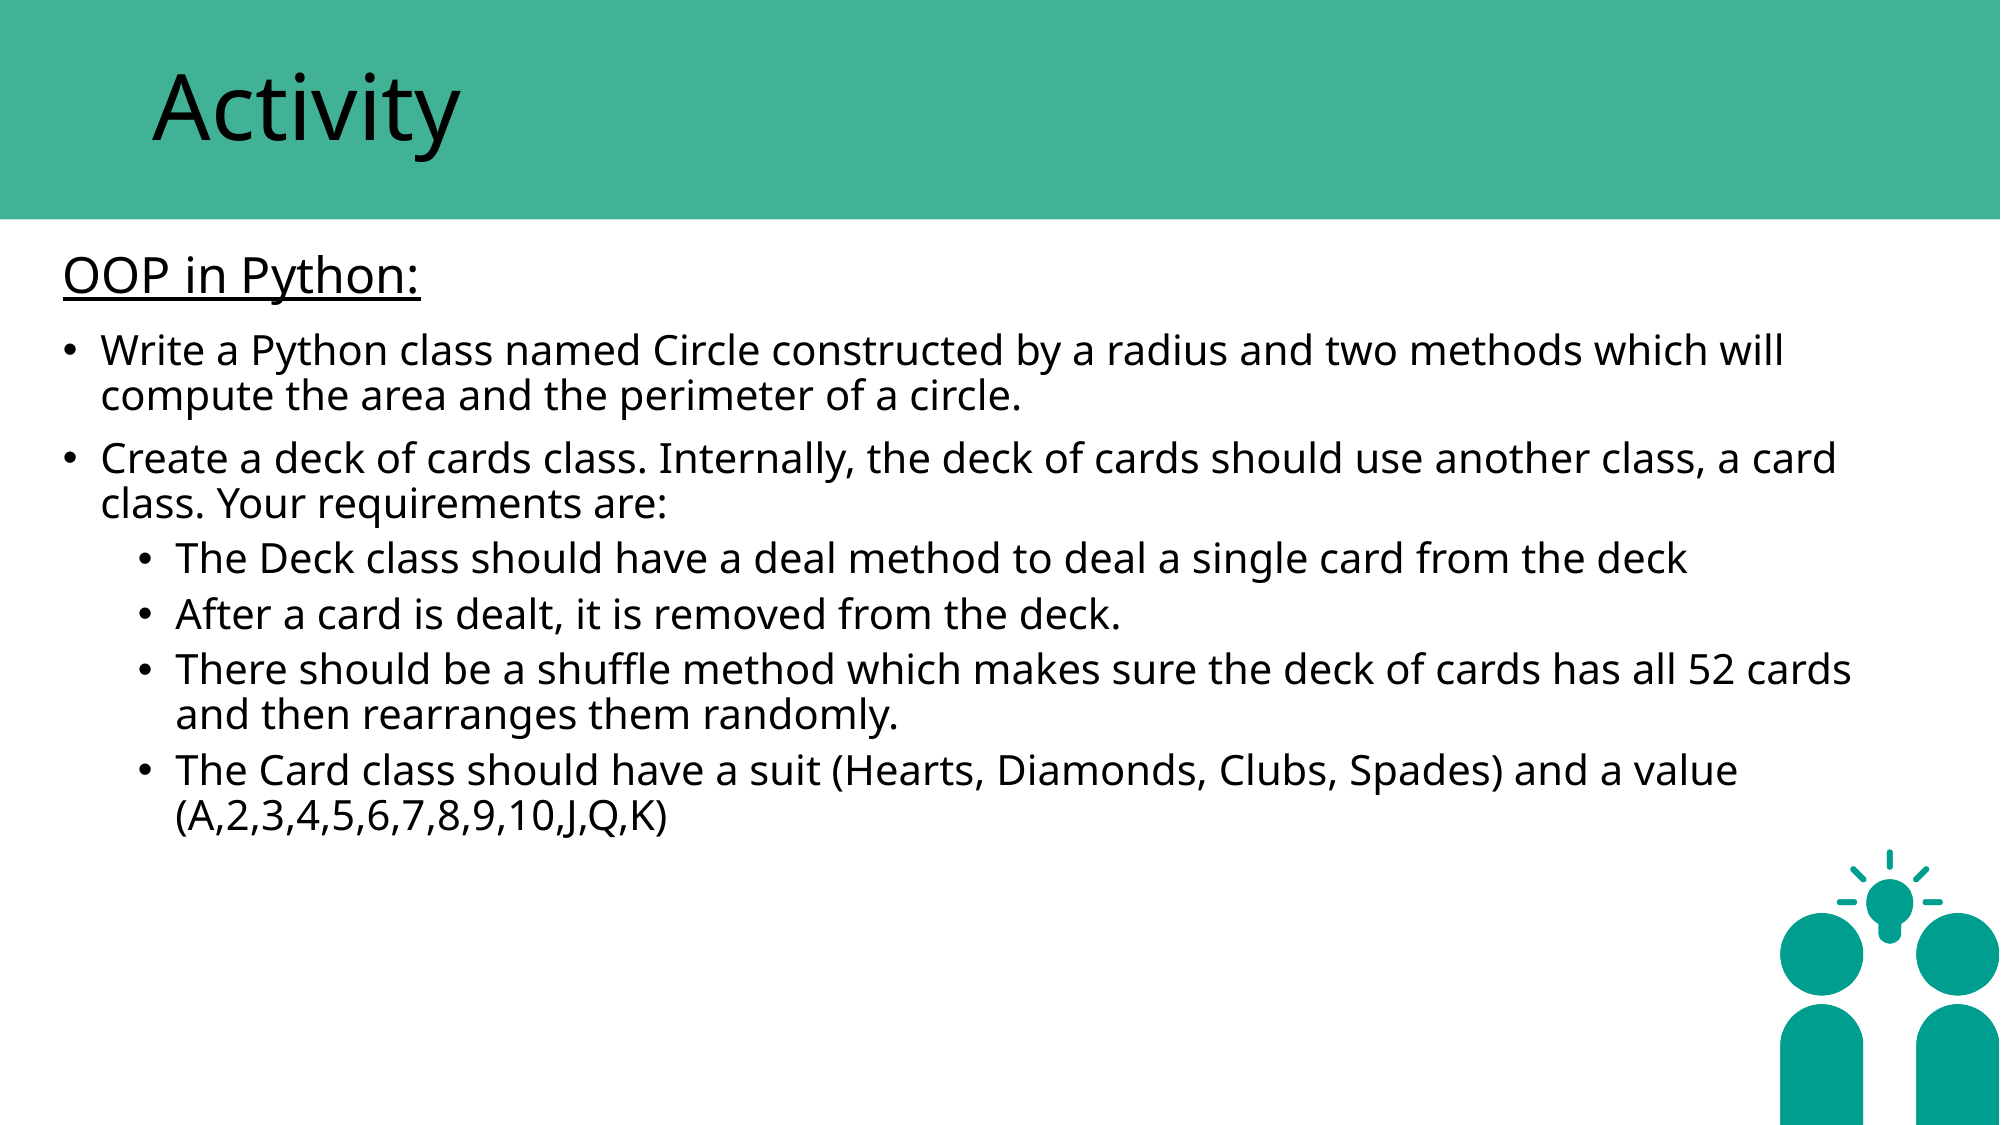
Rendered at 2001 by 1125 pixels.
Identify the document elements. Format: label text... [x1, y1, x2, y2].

text_box Write a Python class named Circle constructed by a radius and two methods which will compute the area and the perimeter of a circle. [47, 322, 1953, 456]
picture [1779, 849, 2000, 1125]
list Create a deck of cards class. Internally, the deck of cards should use another class, a card class. Your requirements are: The Deck class should have a deal method to deal a single card from the deck After a card is dealt, it is removed from the deck. There should be a shuffle method which makes sure the deck of cards has all 52 cards and then rearranges them randomly. The Card class should have a suit (Hearts, Diamonds, Clubs, Spades) and a value (A,2,3,4,5,6,7,8,9,10,J,Q,K) [47, 456, 1953, 853]
title Activity [137, 2, 1863, 220]
text_box OOP in Python: [47, 227, 1773, 328]
